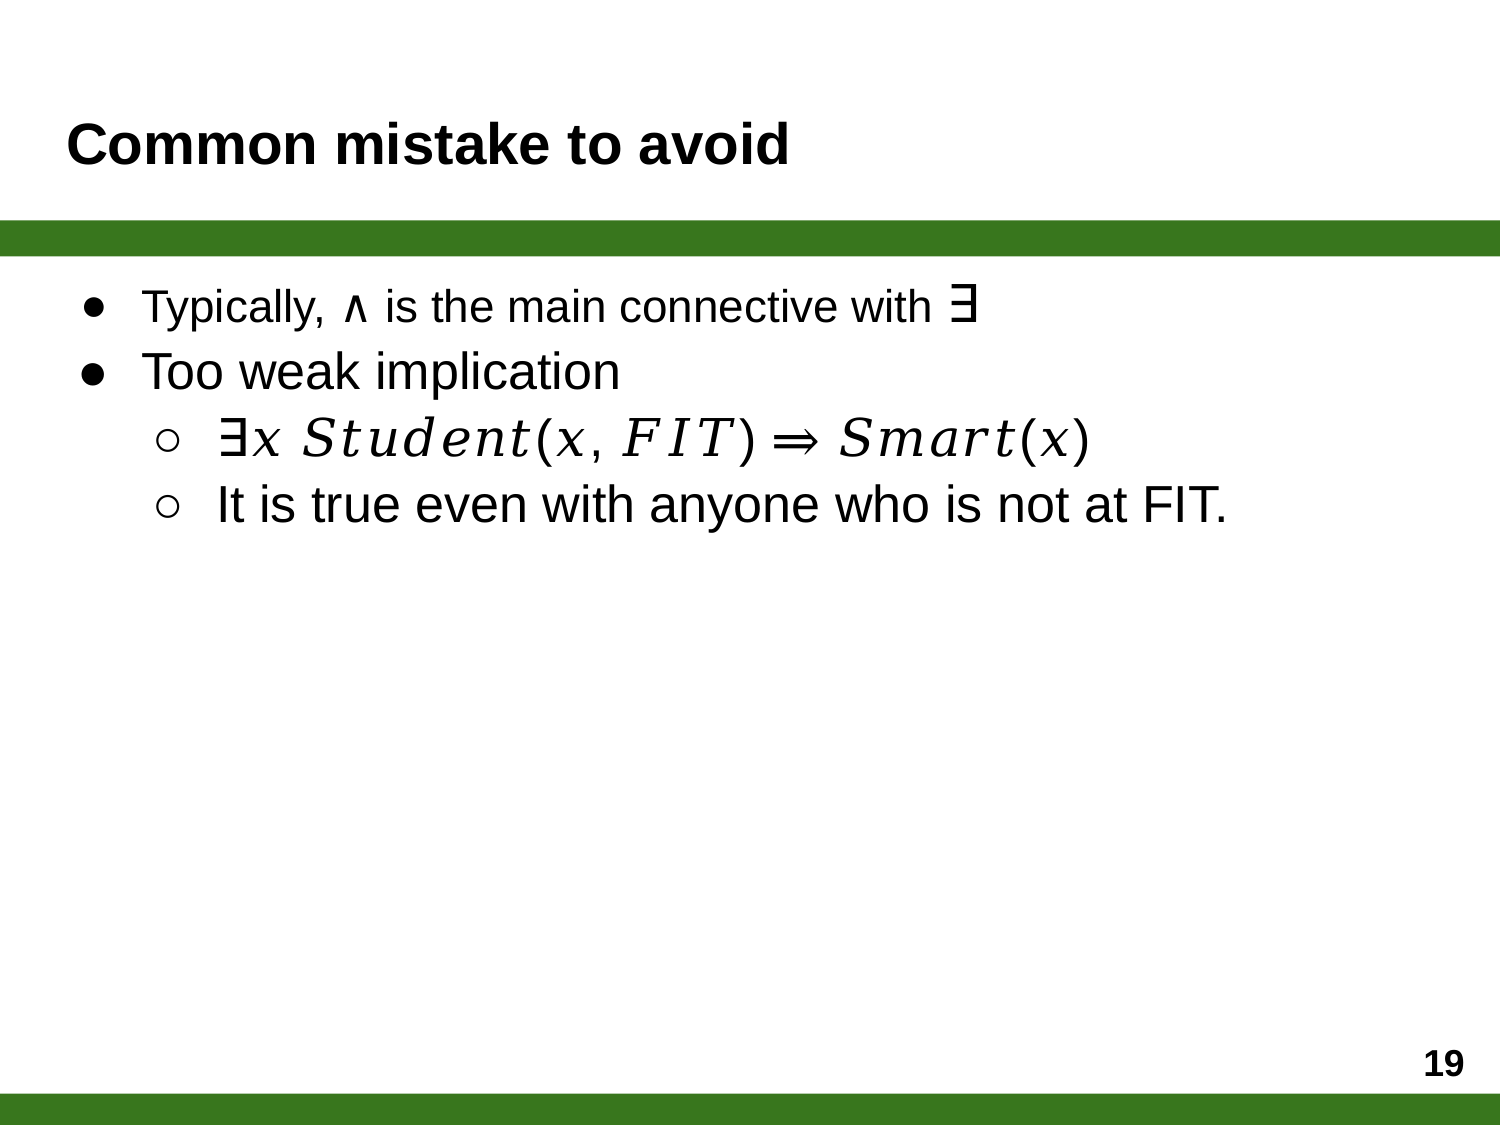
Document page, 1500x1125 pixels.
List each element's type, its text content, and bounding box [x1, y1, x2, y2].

list Typically, ∧ is the main connective with ∃ Too weak implication ∃𝑥 𝑆𝑡𝑢𝑑𝑒𝑛𝑡(𝑥, 𝐹𝐼𝑇) ⇒ 𝑆𝑚𝑎𝑟𝑡(𝑥) It is true even with anyone who is not at FIT. [51, 252, 1449, 1000]
slide_number 19 [1389, 1019, 1480, 1106]
title Common mistake to avoid [51, 97, 1449, 223]
